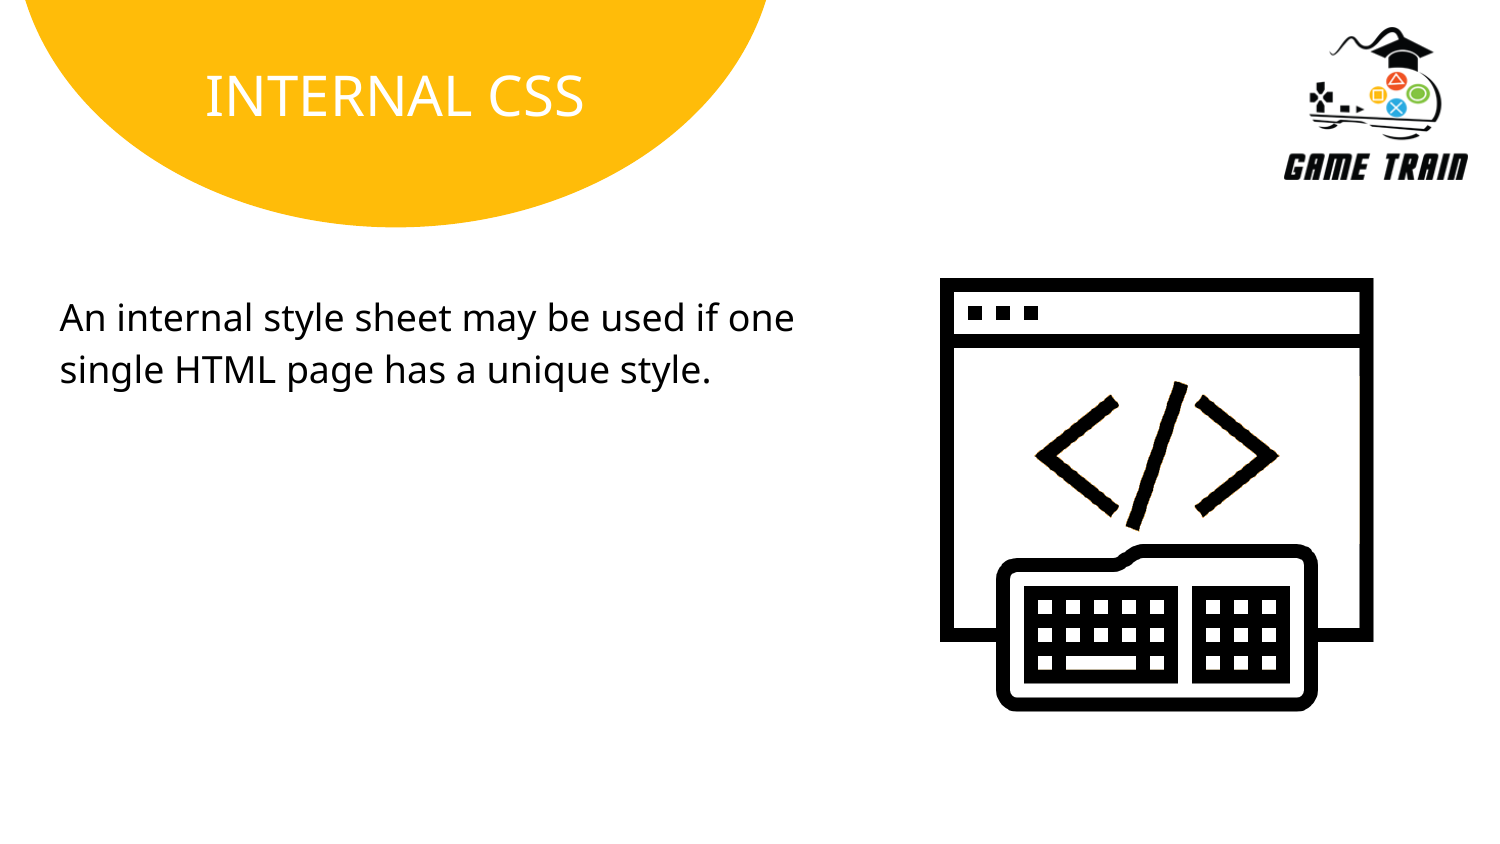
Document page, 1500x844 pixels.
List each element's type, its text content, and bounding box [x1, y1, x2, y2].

picture [1284, 26, 1468, 180]
text_box [184, 180, 607, 230]
list An internal style sheet may be used if one single HTML page has a unique style. [44, 272, 887, 833]
picture [933, 271, 1380, 718]
text_box INTERNAL CSS [156, 16, 636, 180]
text_box [23, 0, 769, 164]
